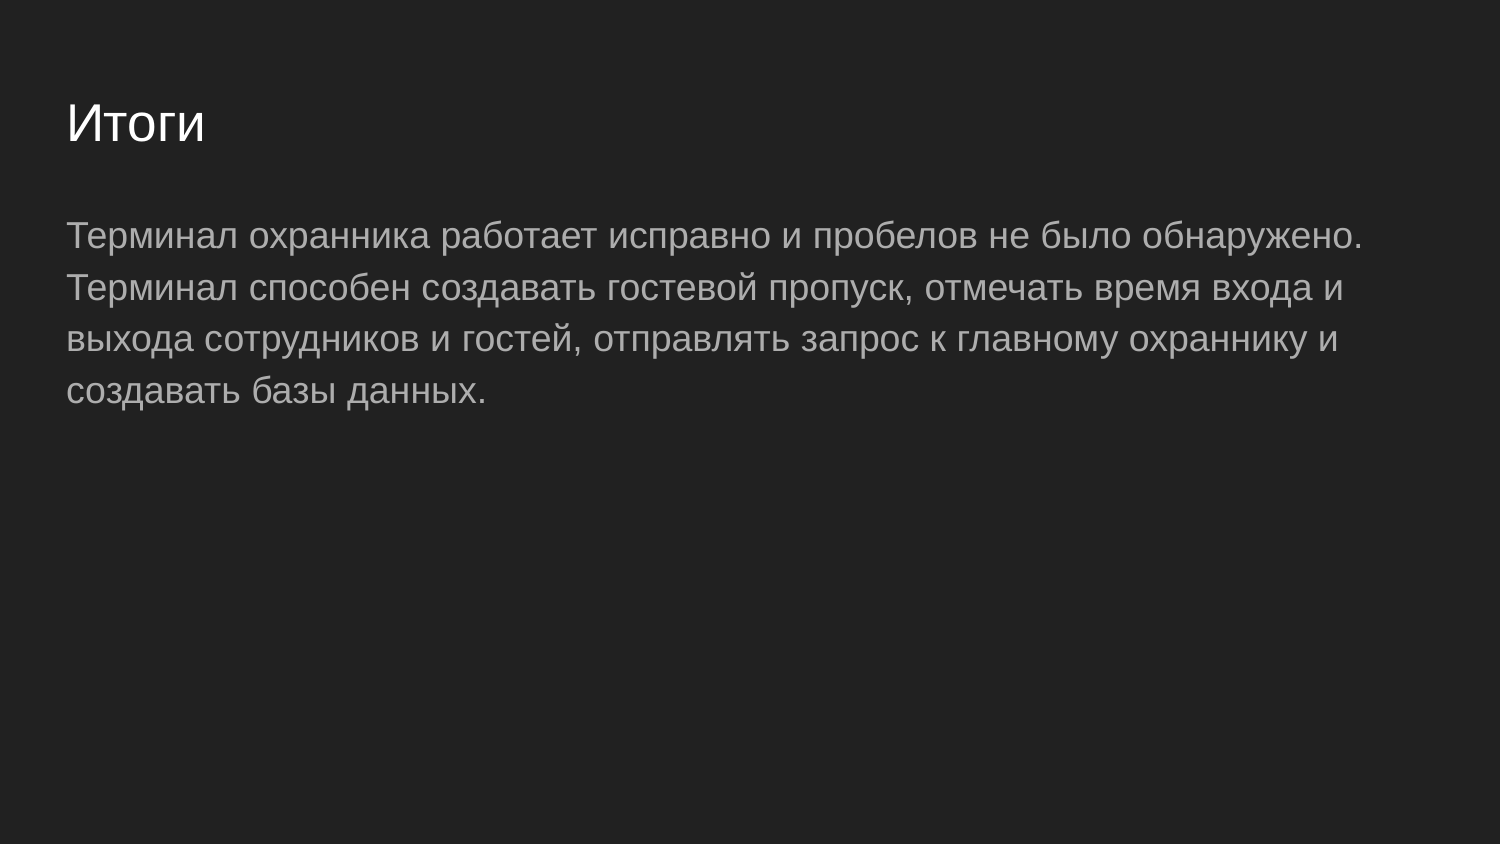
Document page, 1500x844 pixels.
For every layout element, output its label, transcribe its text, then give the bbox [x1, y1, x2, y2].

list Терминал охранника работает исправно и пробелов не было обнаружено. Терминал способен создавать гостевой пропуск, отмечать время входа и выхода сотрудников и гостей, отправлять запрос к главному охраннику и создавать базы данных. [51, 189, 1449, 750]
title Итоги [51, 72, 1449, 167]
